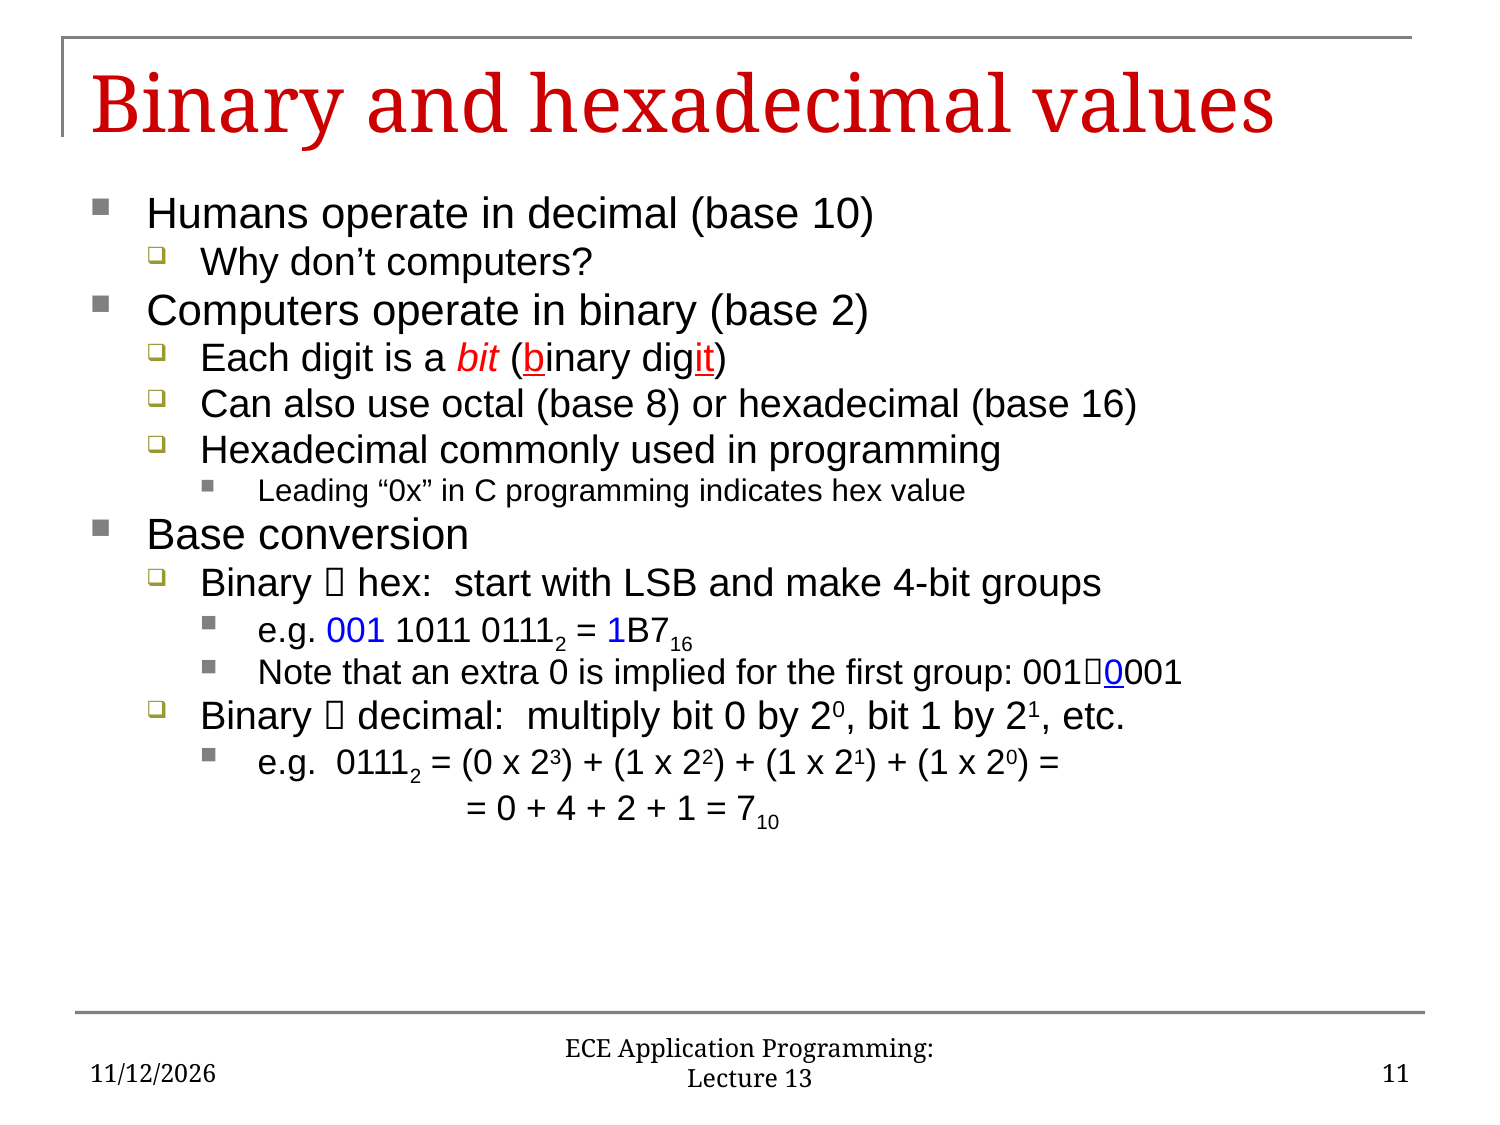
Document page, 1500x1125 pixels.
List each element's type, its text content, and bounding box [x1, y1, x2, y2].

footer ECE Application Programming: Lecture 13 [512, 1024, 988, 1101]
slide_number 11 [1074, 1023, 1426, 1100]
title Binary and hexadecimal values [75, 45, 1425, 163]
list Humans operate in decimal (base 10) Why don’t computers? Computers operate in binary (base 2) Each digit is a bit (binary digit) Can also use octal (base 8) or hexadecimal (base 16) Hexadecimal commonly used in programming Leading “0x” in C programming indicates hex value Base conversion Binary  hex: start with LSB and make 4-bit groups e.g. 001 1011 01112 = 1B716 Note that an extra 0 is implied for the first group: 0010001 Binary  decimal: multiply bit 0 by 20, bit 1 by 21, etc. e.g. 01112 = (0 x 23) + (1 x 22) + (1 x 21) + (1 x 20) = = 0 + 4 + 2 + 1 = 710 [75, 187, 1425, 1006]
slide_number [74, 1023, 426, 1100]
